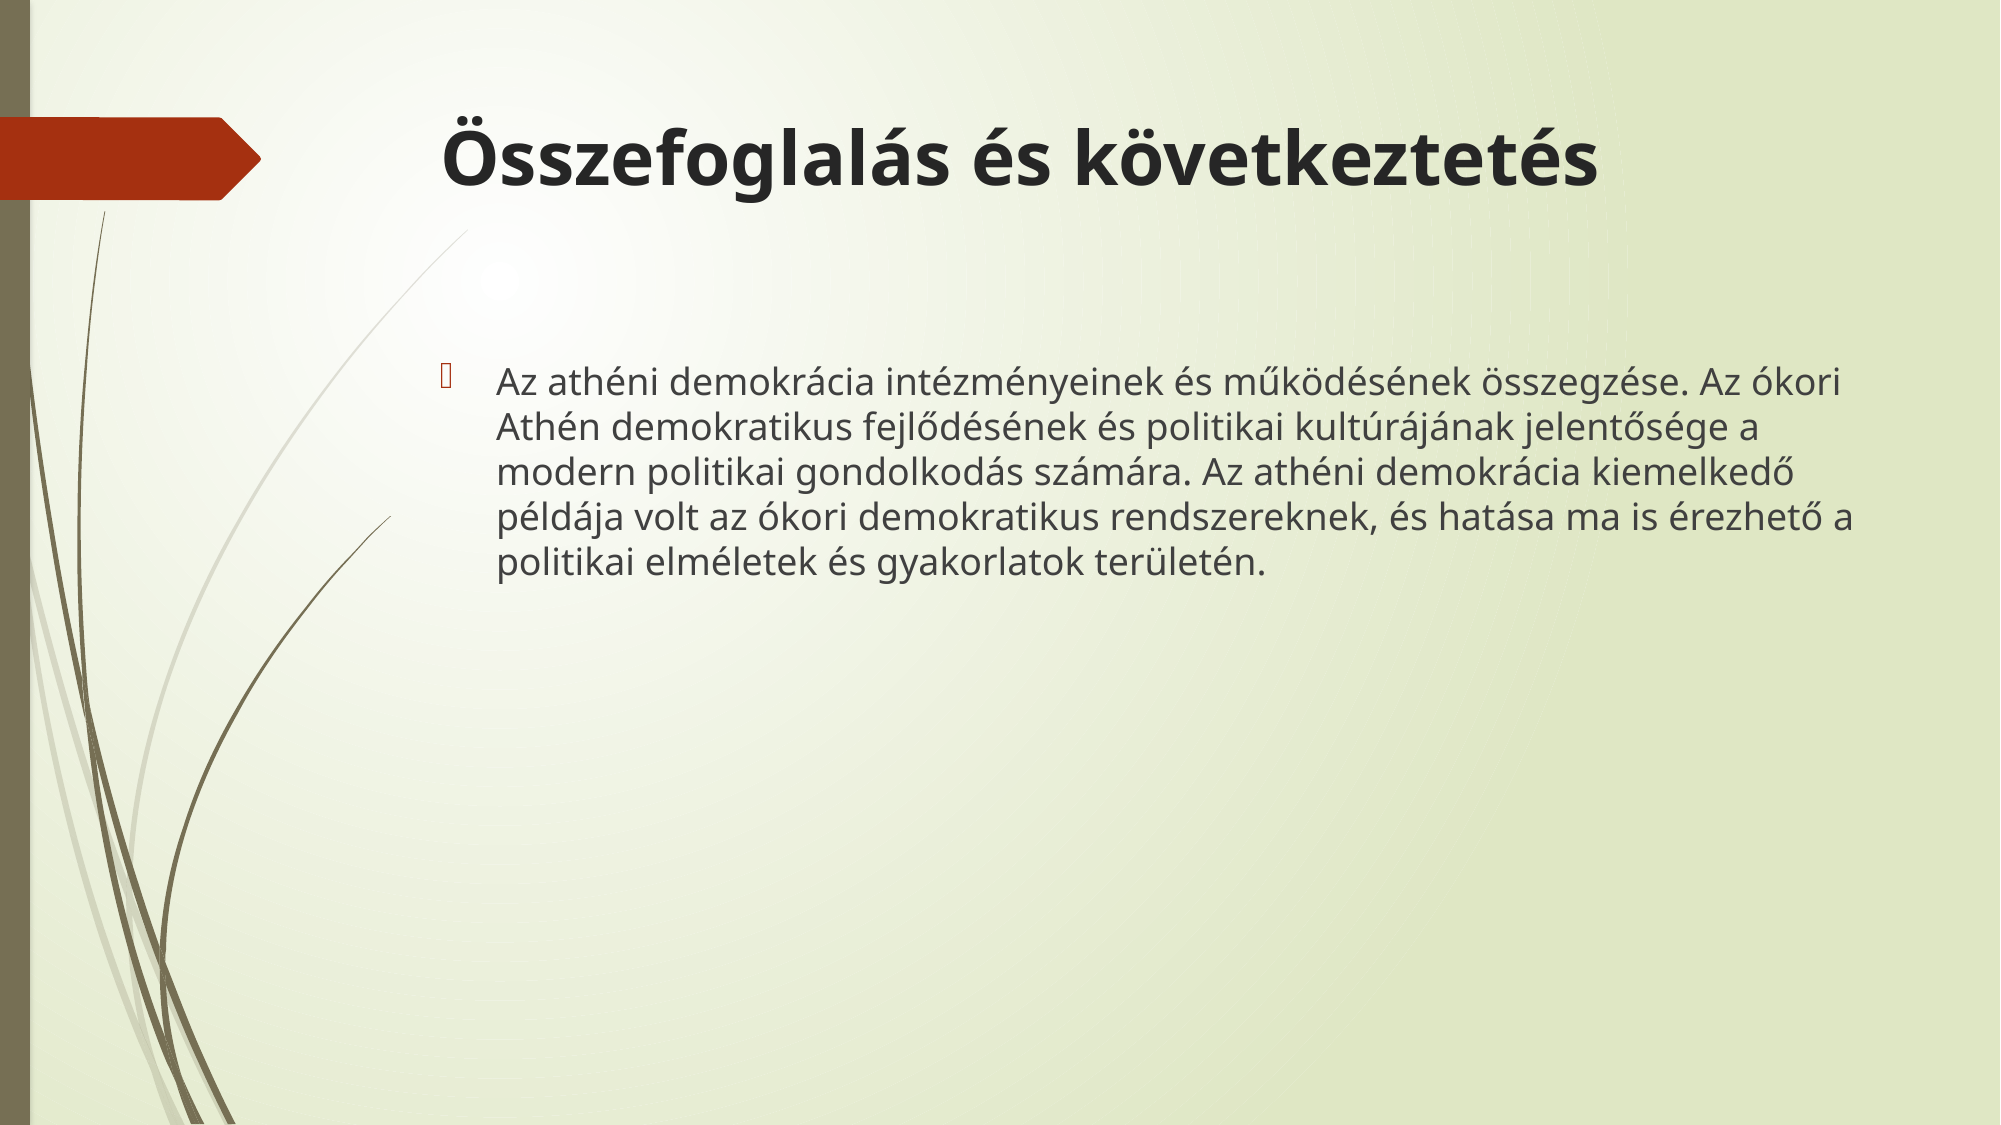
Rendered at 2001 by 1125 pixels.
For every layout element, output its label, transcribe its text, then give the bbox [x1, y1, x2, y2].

title Összefoglalás és következtetés [425, 102, 1888, 313]
list Az athéni demokrácia intézményeinek és működésének összegzése. Az ókori Athén demokratikus fejlődésének és politikai kultúrájának jelentősége a modern politikai gondolkodás számára. Az athéni demokrácia kiemelkedő példája volt az ókori demokratikus rendszereknek, és hatása ma is érezhető a politikai elméletek és gyakorlatok területén. [424, 350, 1888, 970]
